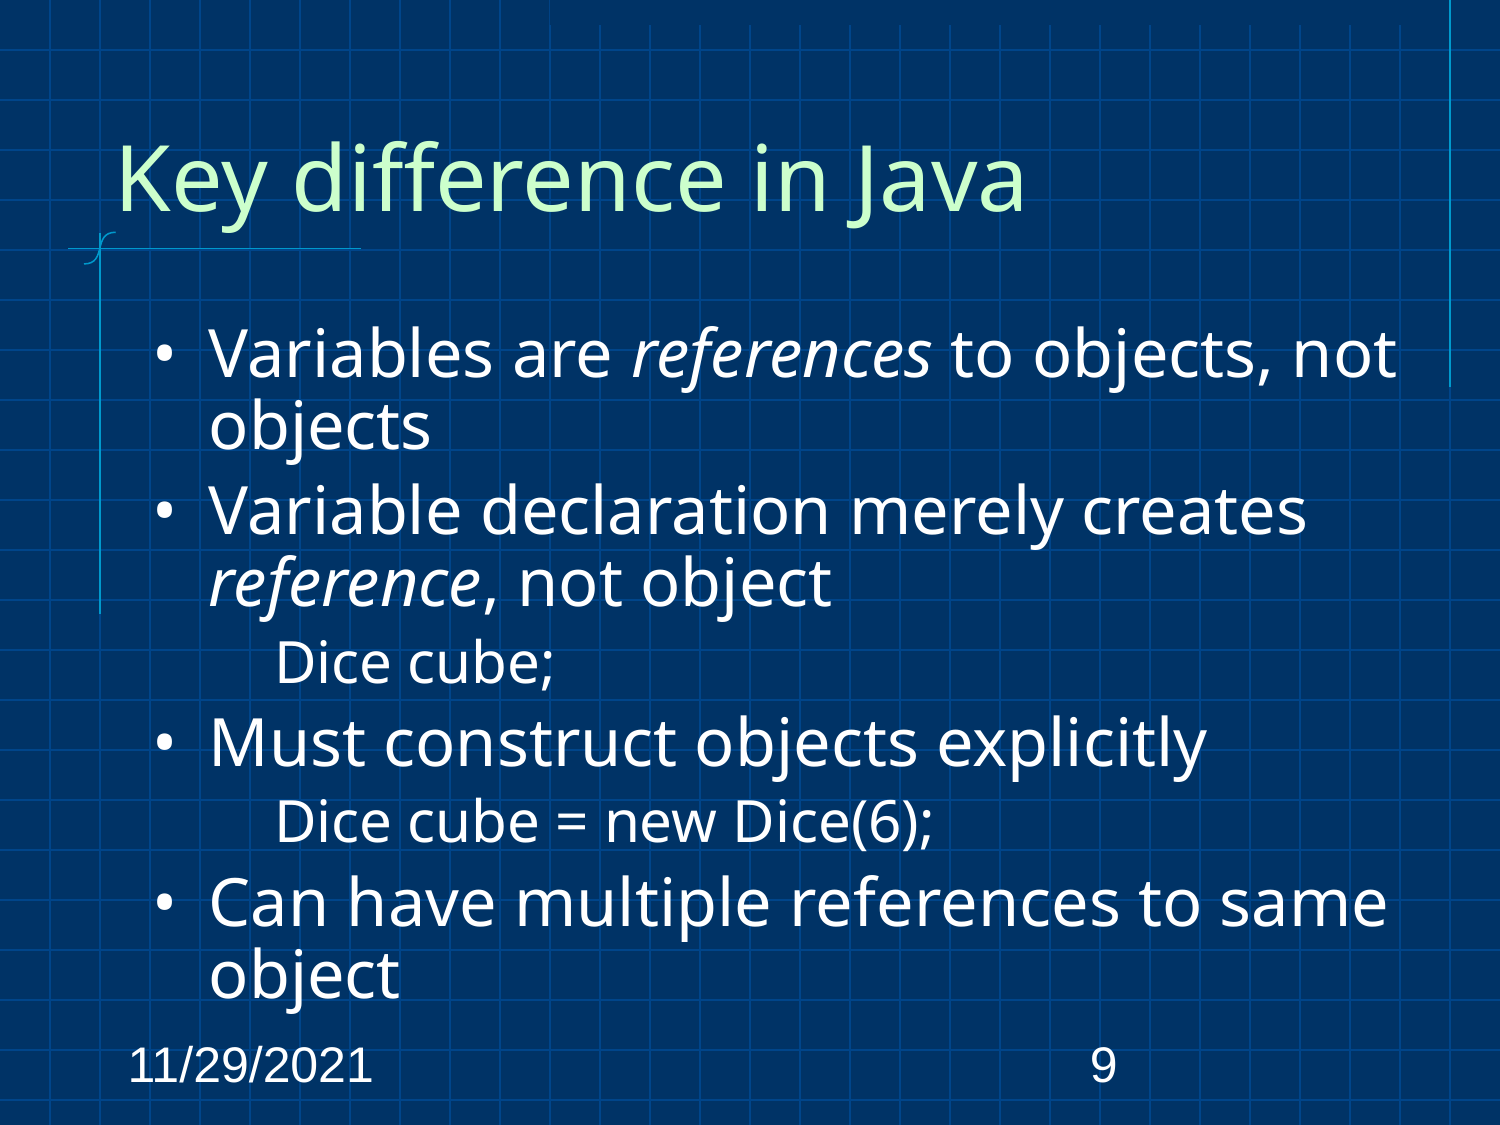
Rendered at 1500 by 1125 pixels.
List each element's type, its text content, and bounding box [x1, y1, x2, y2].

list Variables are references to objects, not objects Variable declaration merely creates reference, not object Dice cube; Must construct objects explicitly Dice cube = new Dice(6); Can have multiple references to same object [137, 312, 1438, 1038]
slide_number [112, 1025, 425, 1100]
slide_number ‹#› [1074, 1038, 1388, 1100]
title Key difference in Java [99, 50, 1375, 238]
